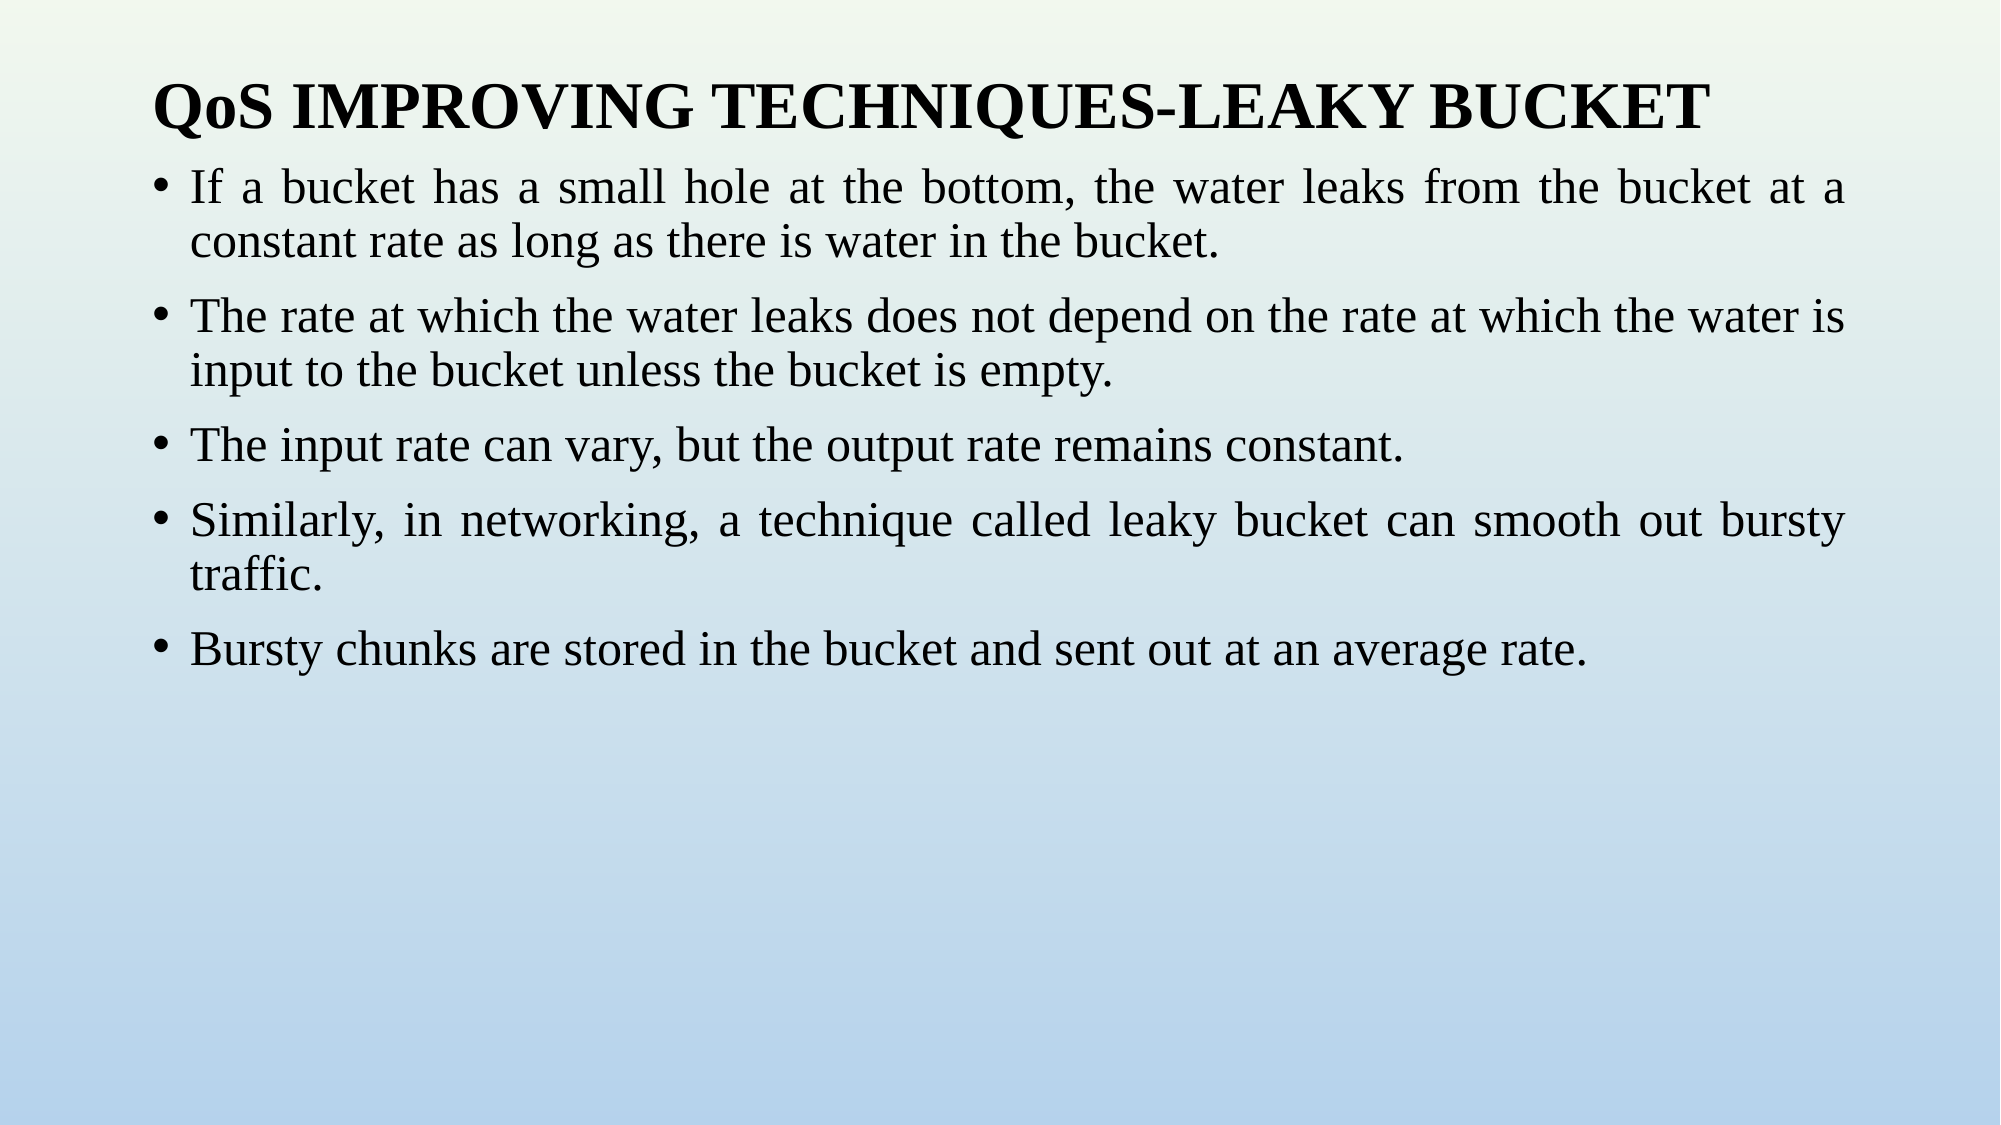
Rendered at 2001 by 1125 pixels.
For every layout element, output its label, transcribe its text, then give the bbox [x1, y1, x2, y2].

list If a bucket has a small hole at the bottom, the water leaks from the bucket at a constant rate as long as there is water in the bucket. The rate at which the water leaks does not depend on the rate at which the water is input to the bucket unless the bucket is empty. The input rate can vary, but the output rate remains constant. Similarly, in networking, a technique called leaky bucket can smooth out bursty traffic. Bursty chunks are stored in the bucket and sent out at an average rate. [137, 153, 1863, 1014]
title QoS IMPROVING TECHNIQUES-LEAKY BUCKET [137, 59, 1863, 153]
